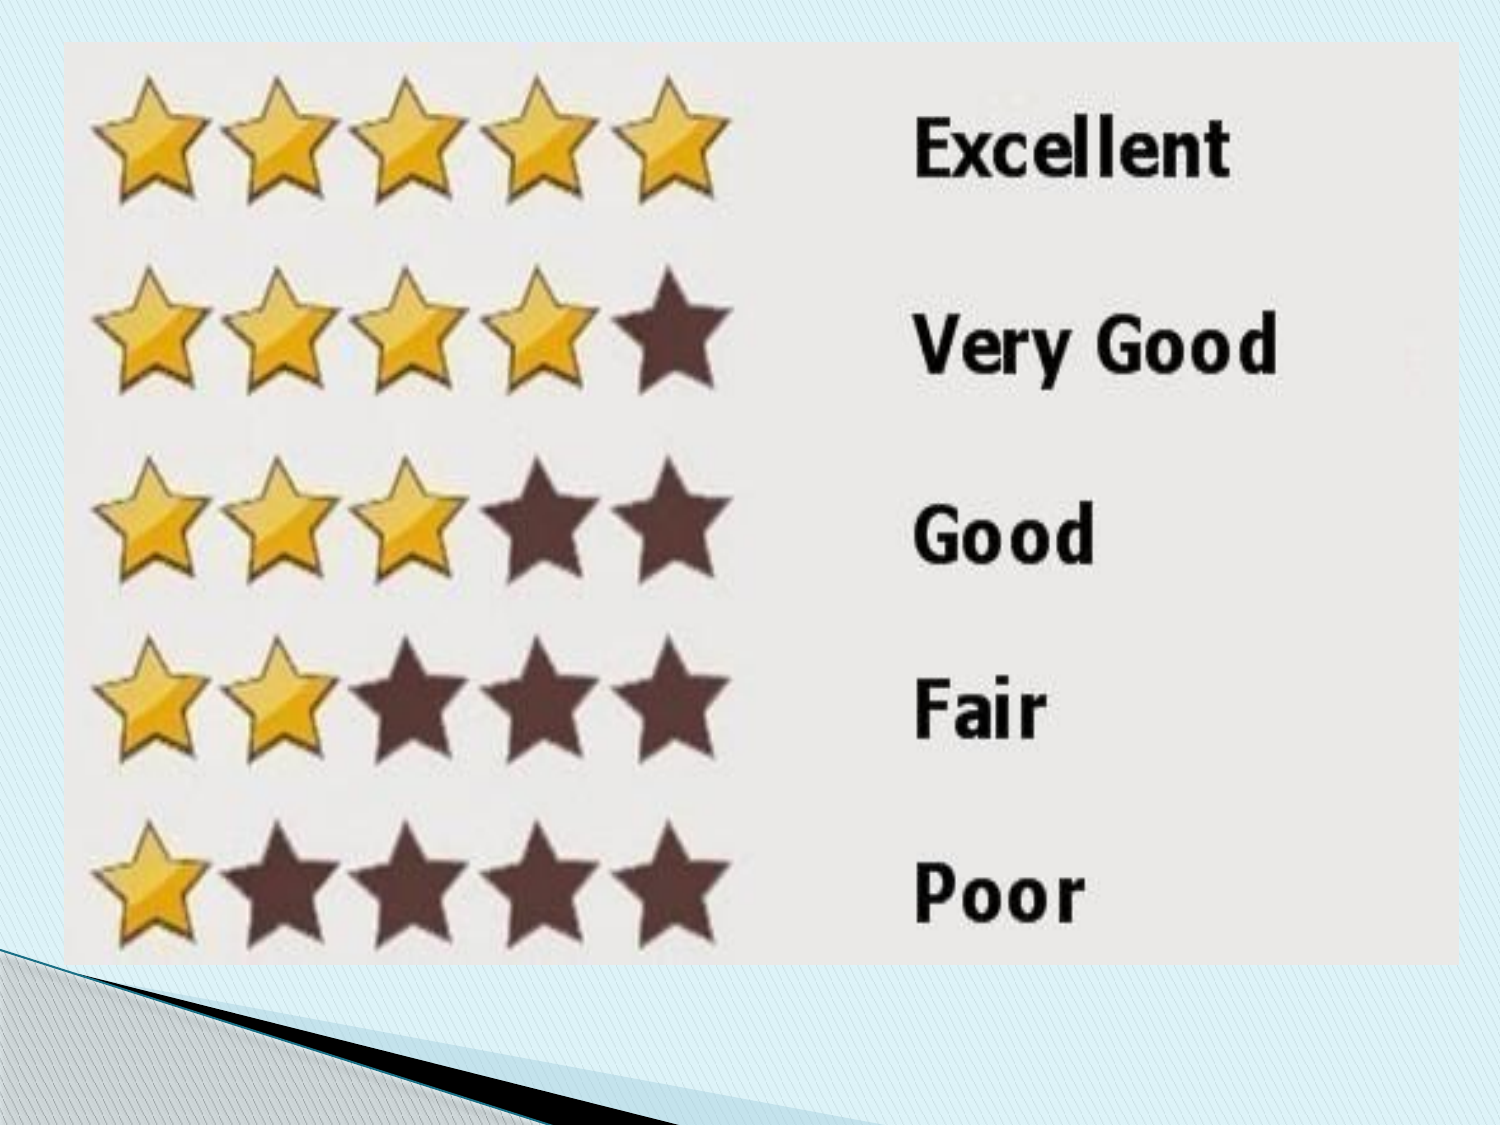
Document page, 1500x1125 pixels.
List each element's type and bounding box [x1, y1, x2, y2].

list [64, 42, 1459, 965]
